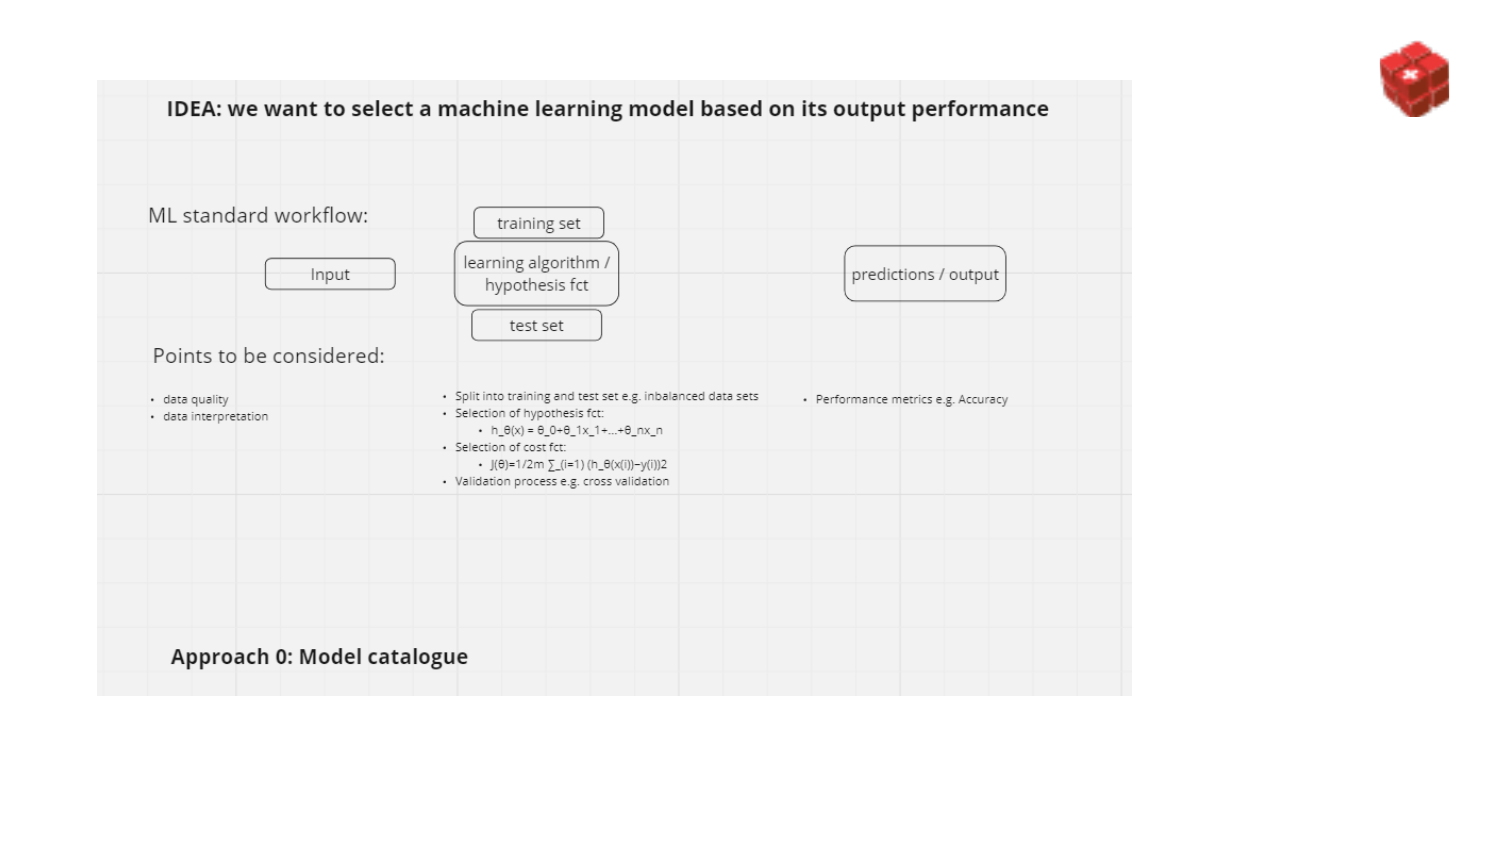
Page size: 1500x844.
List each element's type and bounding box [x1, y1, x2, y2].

picture [97, 80, 1132, 696]
